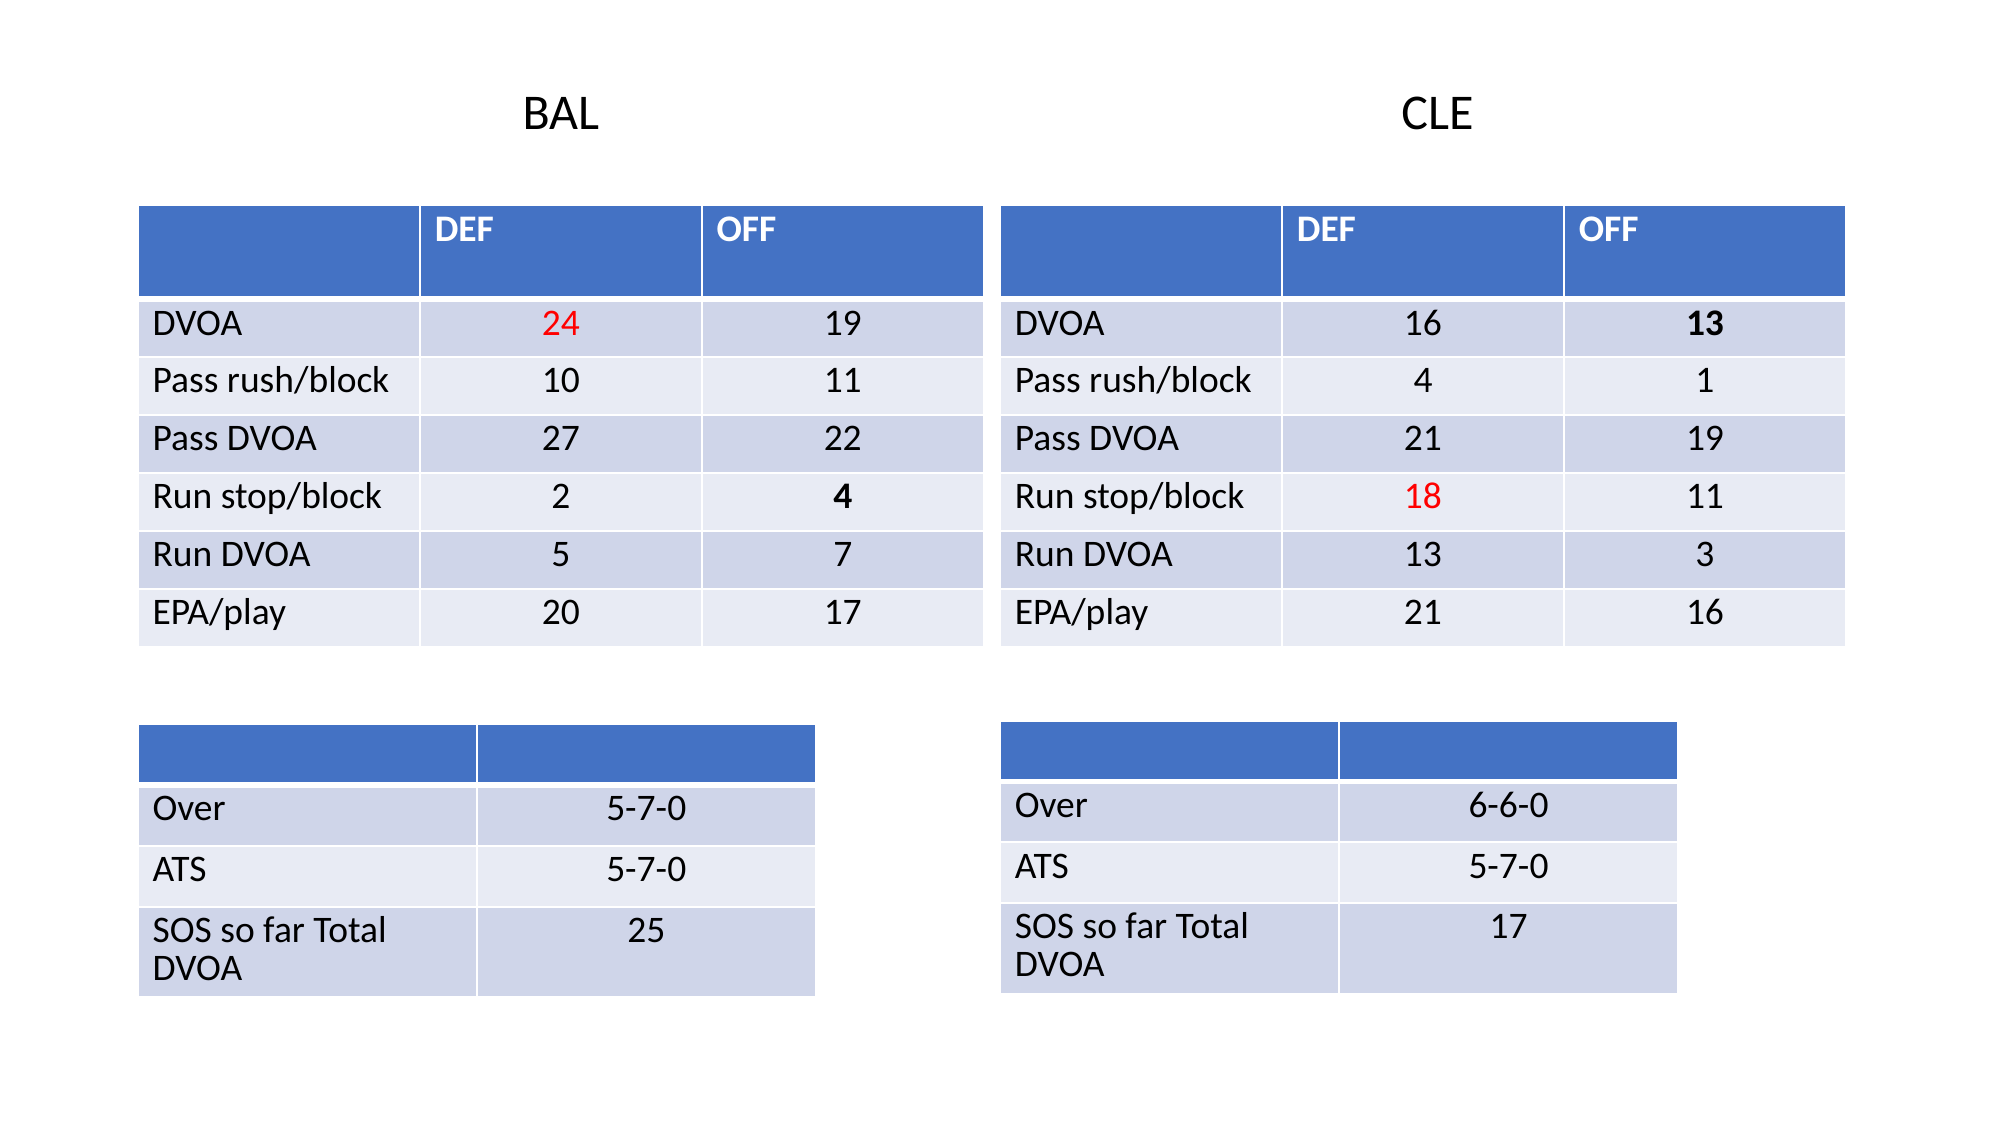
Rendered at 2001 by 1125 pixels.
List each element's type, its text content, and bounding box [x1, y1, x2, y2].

table_cell 11 [703, 358, 983, 414]
table_header DEF [421, 206, 701, 296]
table_cell 3 [1565, 532, 1845, 588]
table_cell 21 [1283, 416, 1563, 472]
table_header [139, 206, 419, 296]
table_cell EPA/play [1001, 590, 1281, 646]
table_cell 7 [703, 532, 983, 588]
table_cell 17 [1340, 904, 1677, 993]
table_cell Run stop/block [1001, 474, 1281, 530]
table_header DEF [1283, 206, 1563, 296]
table_cell 13 [1565, 302, 1845, 356]
table_cell 16 [1283, 302, 1563, 356]
list CLE [1012, 12, 1863, 148]
table_cell Pass rush/block [1001, 358, 1281, 414]
table_cell EPA/play [139, 590, 419, 646]
table_cell 4 [703, 474, 983, 530]
table_cell Pass DVOA [139, 416, 419, 472]
table_cell 5-7-0 [478, 847, 815, 906]
table_cell 16 [1565, 590, 1845, 646]
table_cell SOS so far Total DVOA [1001, 904, 1338, 993]
table_header OFF [1565, 206, 1845, 296]
table_cell 21 [1283, 590, 1563, 646]
table_header [139, 725, 476, 782]
table_header [478, 725, 815, 782]
table_cell Over [1001, 784, 1338, 841]
table_cell 4 [1283, 358, 1563, 414]
table_cell 1 [1565, 358, 1845, 414]
table_cell 19 [703, 302, 983, 356]
table_cell Run DVOA [139, 532, 419, 588]
table_cell 2 [421, 474, 701, 530]
table_cell ATS [1001, 843, 1338, 902]
table_cell 18 [1283, 474, 1563, 530]
table_cell Run DVOA [1001, 532, 1281, 588]
table_cell 5-7-0 [1340, 843, 1677, 902]
table_header OFF [703, 206, 983, 296]
table_cell 22 [703, 416, 983, 472]
table_cell 13 [1283, 532, 1563, 588]
table_cell 19 [1565, 416, 1845, 472]
table_cell Over [139, 788, 476, 845]
table_cell 20 [421, 590, 701, 646]
table_cell 10 [421, 358, 701, 414]
table_cell DVOA [1001, 302, 1281, 356]
list BAL [137, 12, 984, 148]
table_header [1001, 206, 1281, 296]
table_cell SOS so far Total DVOA [139, 908, 476, 996]
table_cell DVOA [139, 302, 419, 356]
table_cell Pass rush/block [139, 358, 419, 414]
table_cell 5 [421, 532, 701, 588]
table_cell Pass DVOA [1001, 416, 1281, 472]
table_header [1001, 722, 1338, 779]
table_header [1340, 722, 1677, 779]
table_cell Run stop/block [139, 474, 419, 530]
table_cell 11 [1565, 474, 1845, 530]
table_cell 25 [478, 908, 815, 996]
table_cell 17 [703, 590, 983, 646]
table_cell 27 [421, 416, 701, 472]
table_cell 5-7-0 [478, 788, 815, 845]
table_cell ATS [139, 847, 476, 906]
table_cell 24 [421, 302, 701, 356]
table_cell 6-6-0 [1340, 784, 1677, 841]
